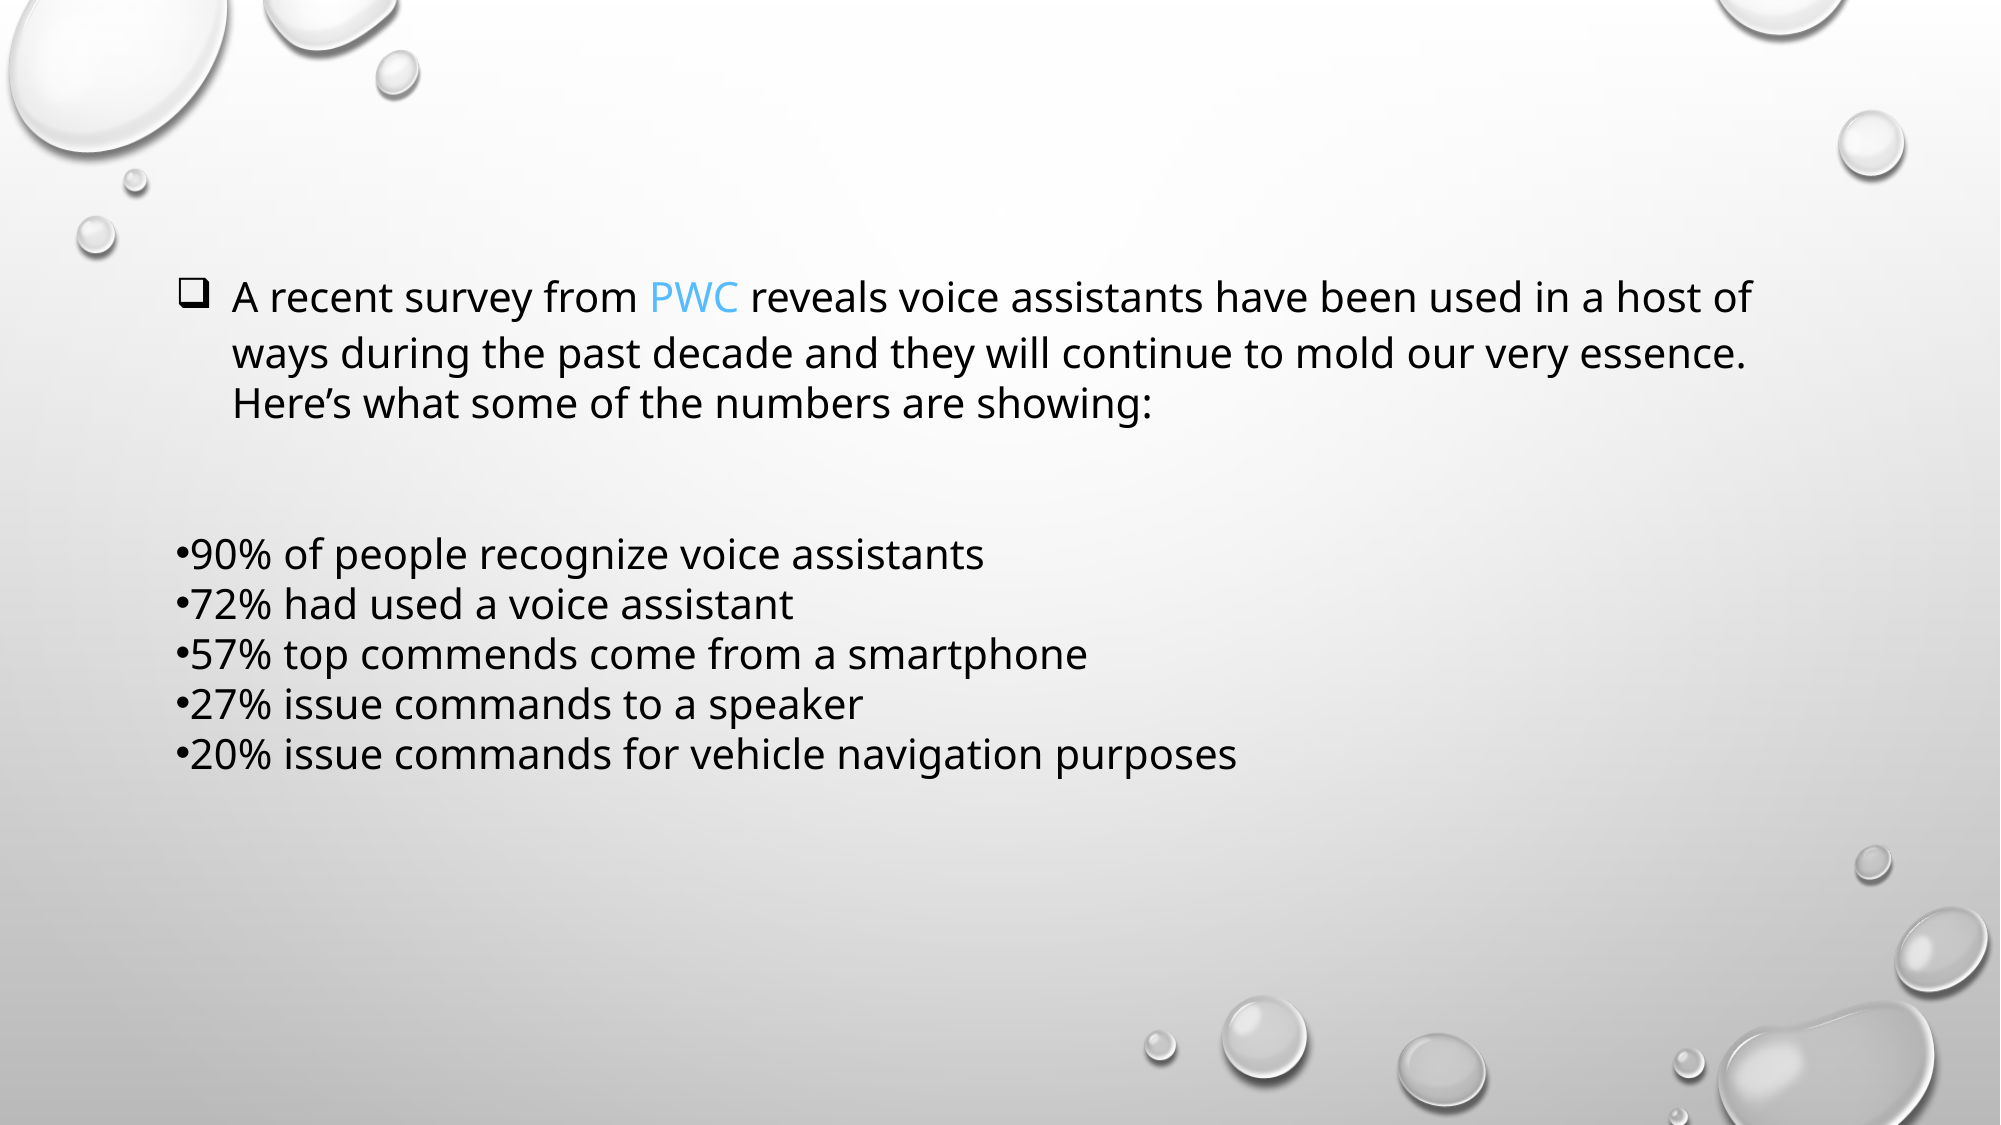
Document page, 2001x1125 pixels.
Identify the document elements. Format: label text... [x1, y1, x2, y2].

text_box A recent survey from PWC reveals voice assistants have been used in a host of ways during the past decade and they will continue to mold our very essence. Here’s what some of the numbers are showing: 90% of people recognize voice assistants 72% had used a voice assistant 57% top commends come from a smartphone 27% issue commands to a speaker 20% issue commands for vehicle navigation purposes [160, 262, 1840, 785]
picture [0, 0, 2000, 1125]
